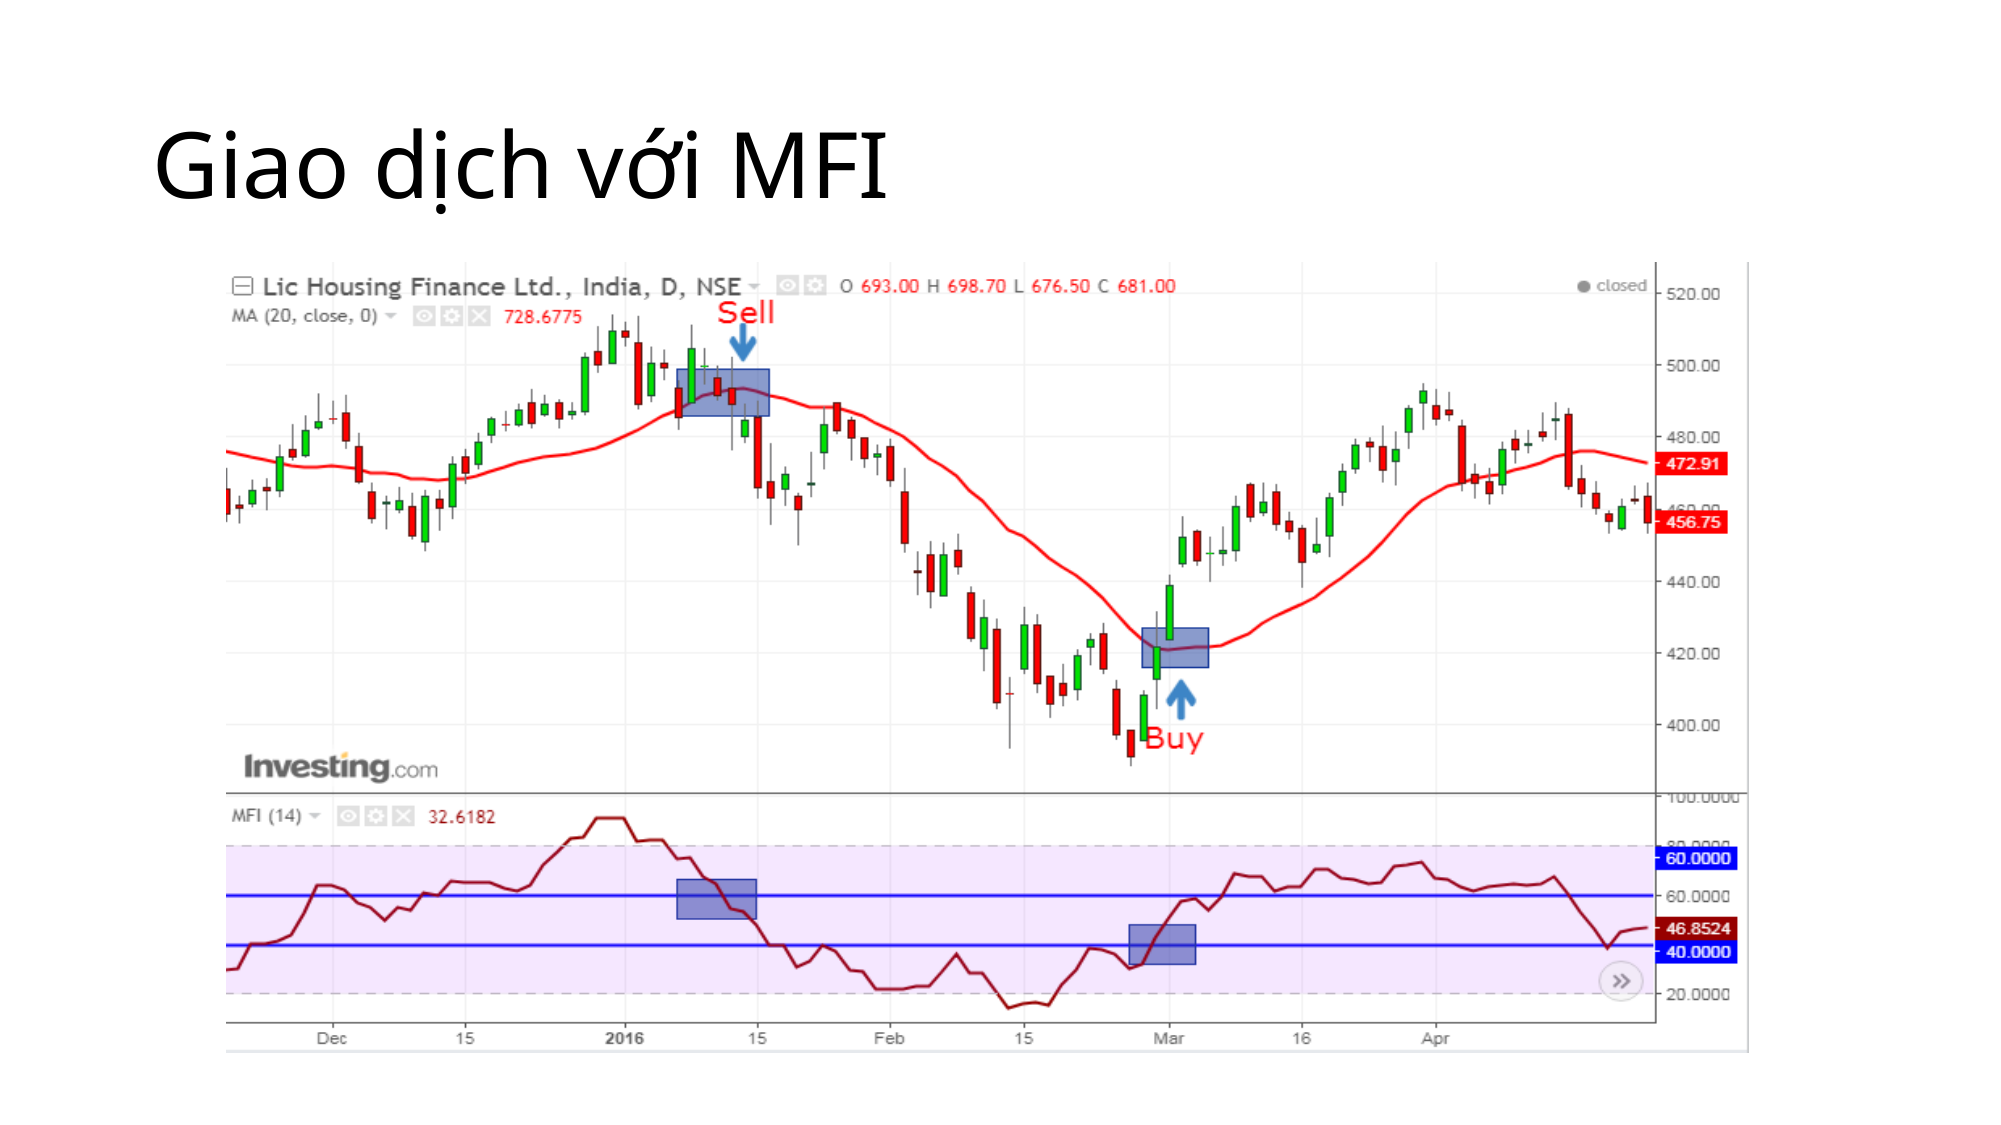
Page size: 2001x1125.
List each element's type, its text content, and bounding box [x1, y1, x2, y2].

title Giao dịch với MFI [137, 59, 1863, 278]
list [226, 262, 1750, 1053]
